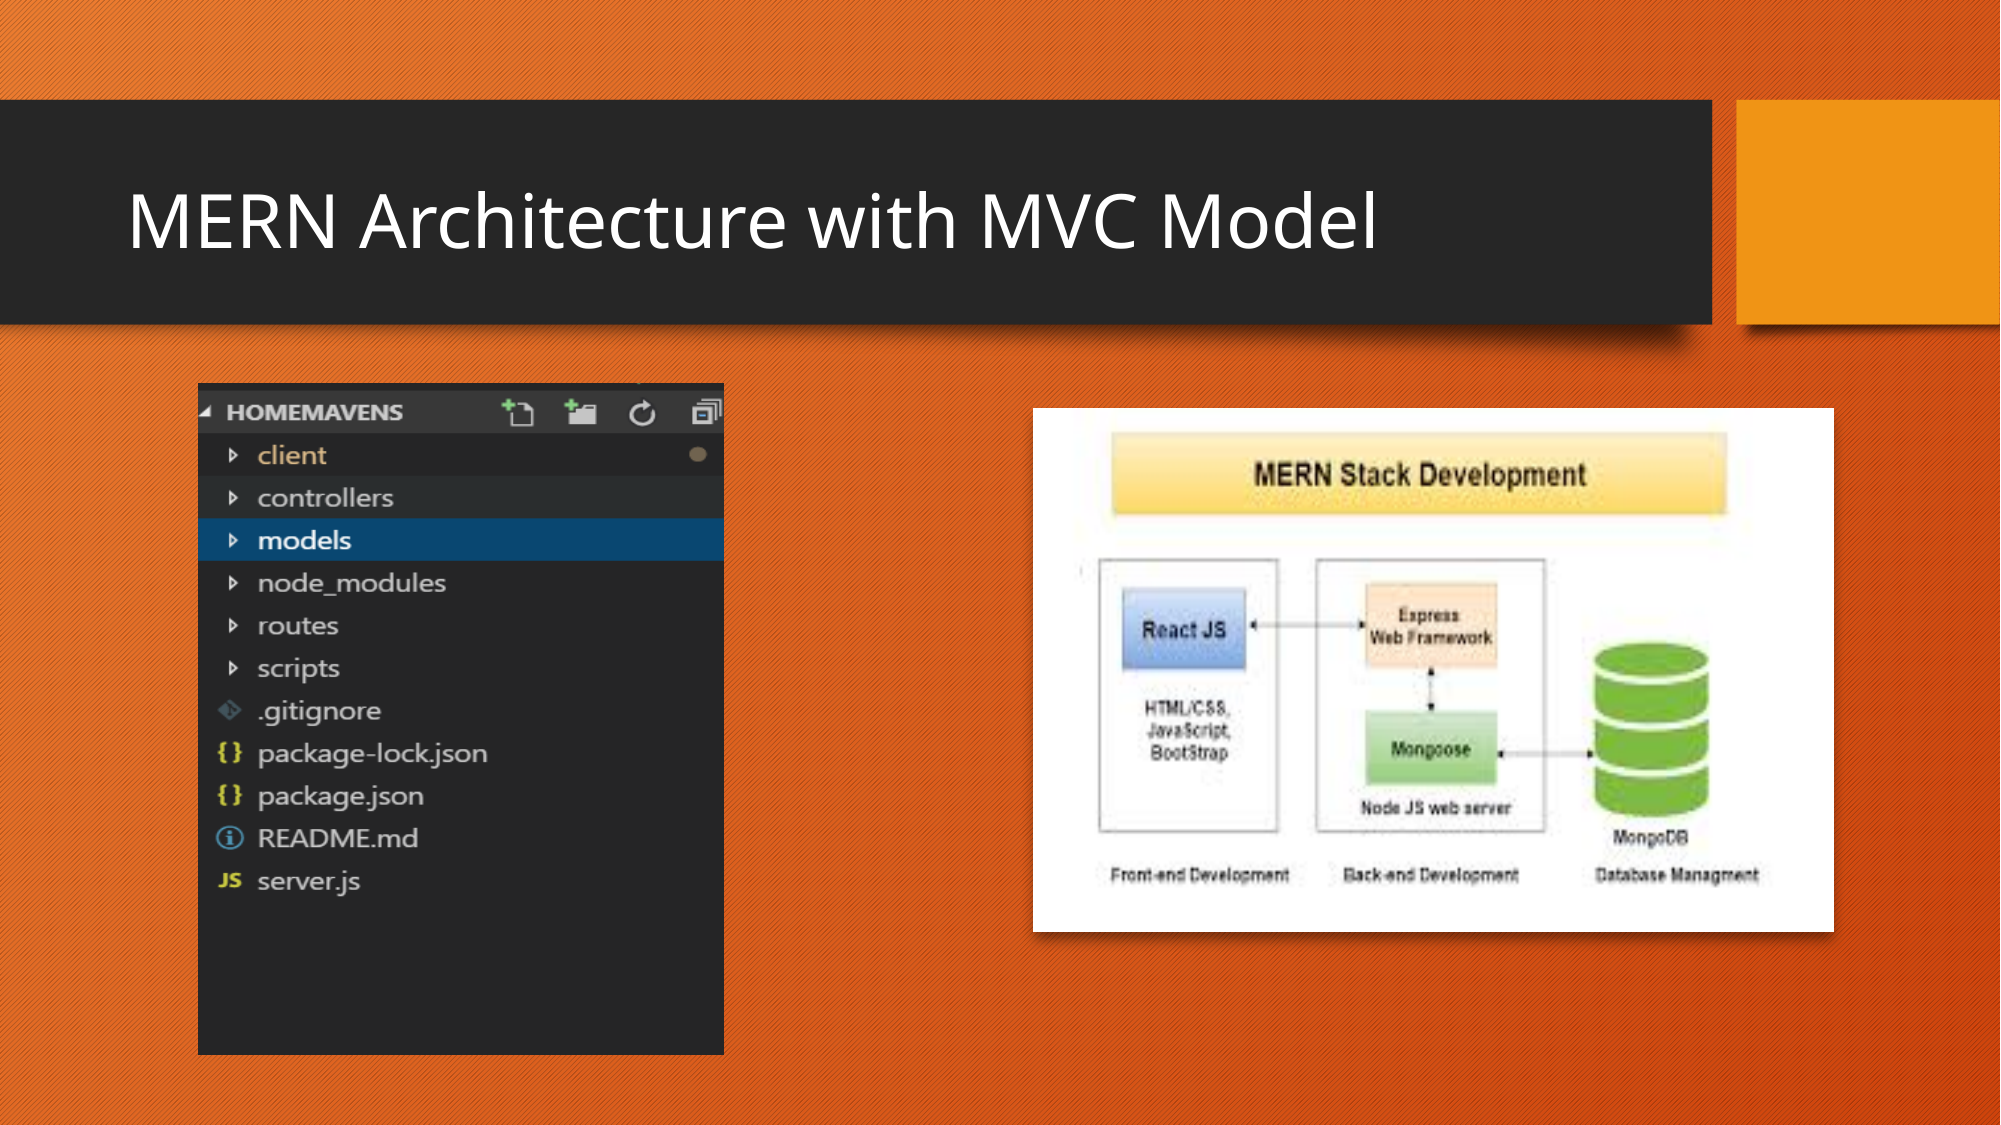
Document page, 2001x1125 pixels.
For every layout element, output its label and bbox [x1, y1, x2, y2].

list [1033, 408, 1834, 933]
list [198, 383, 724, 1055]
picture [0, 0, 2000, 1125]
